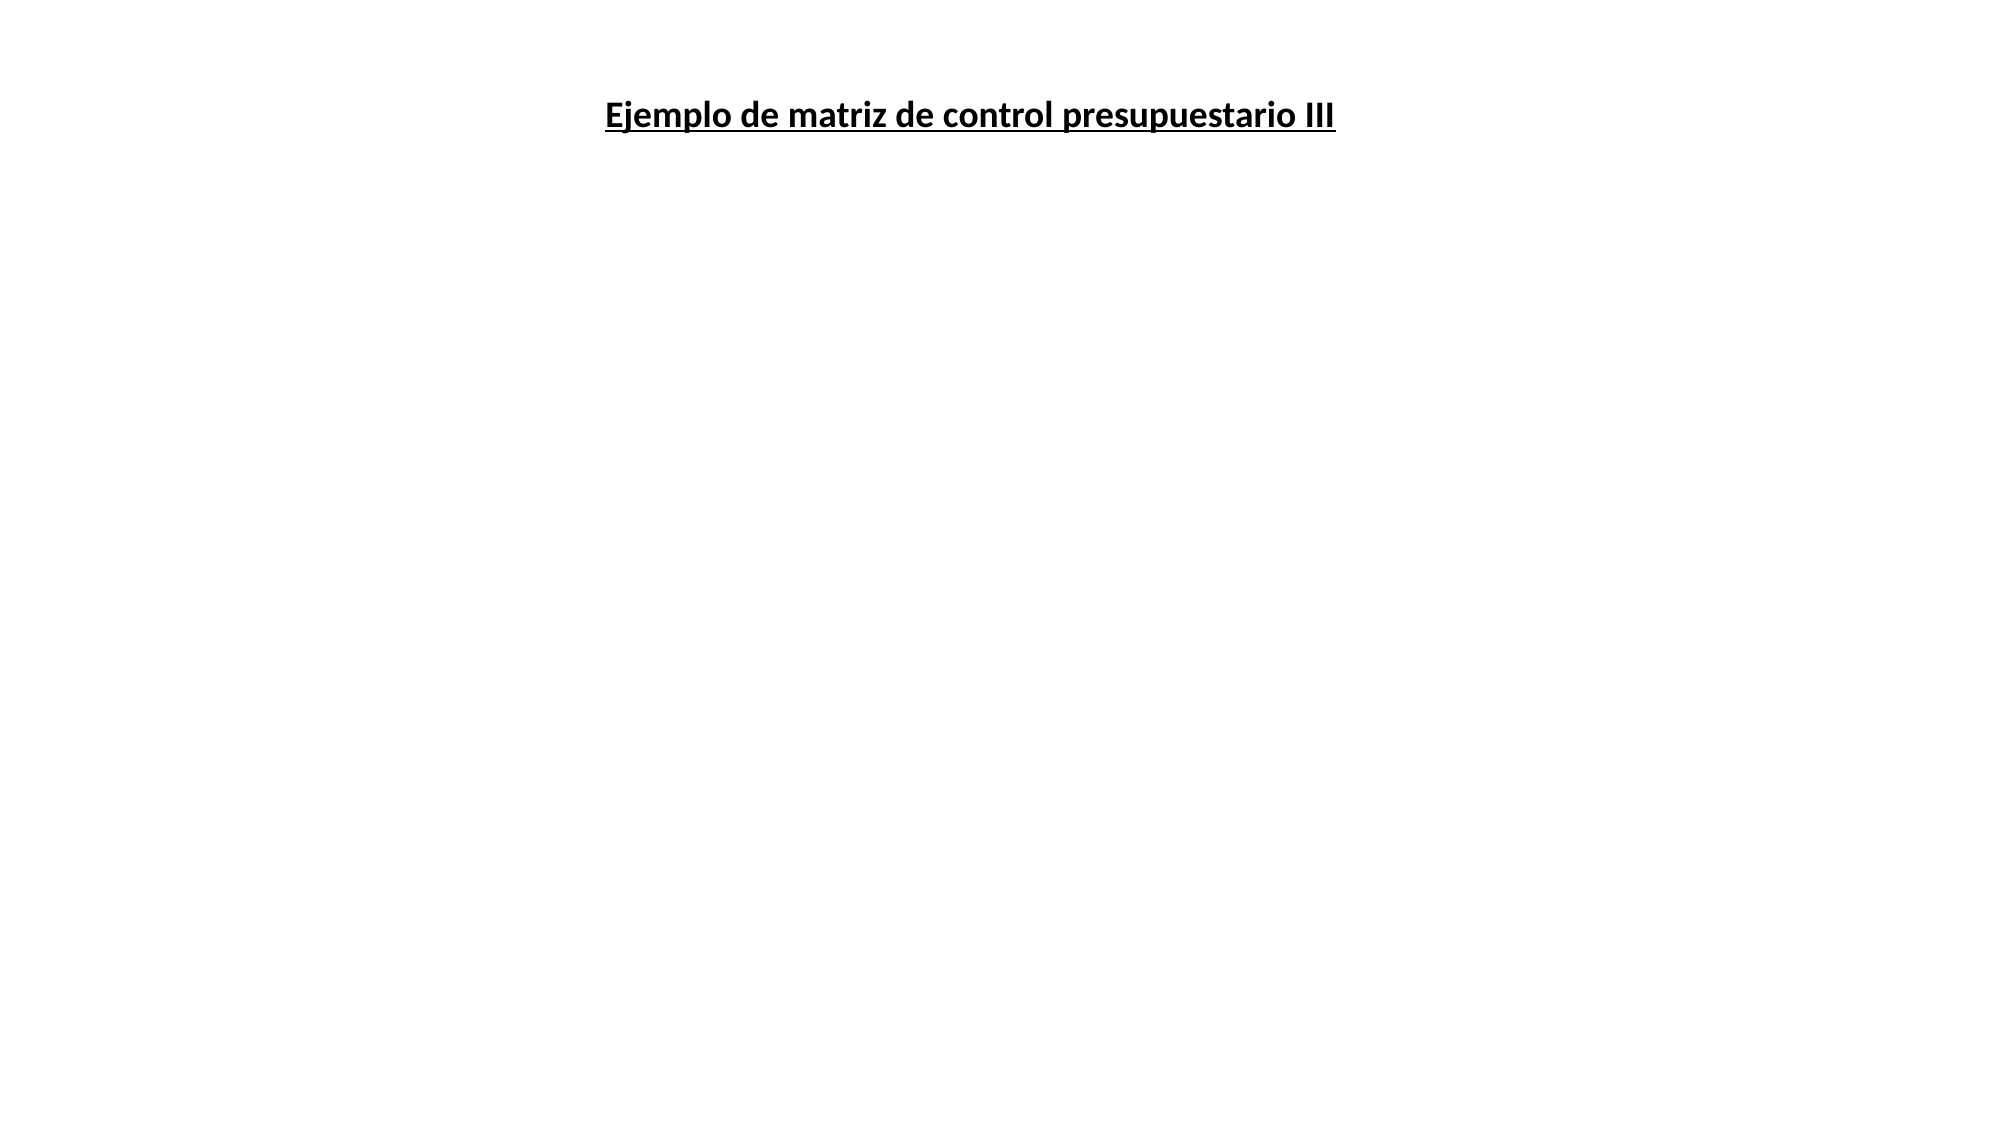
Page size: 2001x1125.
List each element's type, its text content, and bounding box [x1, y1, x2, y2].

text_box Ejemplo de matriz de control presupuestario III [440, 79, 1351, 143]
